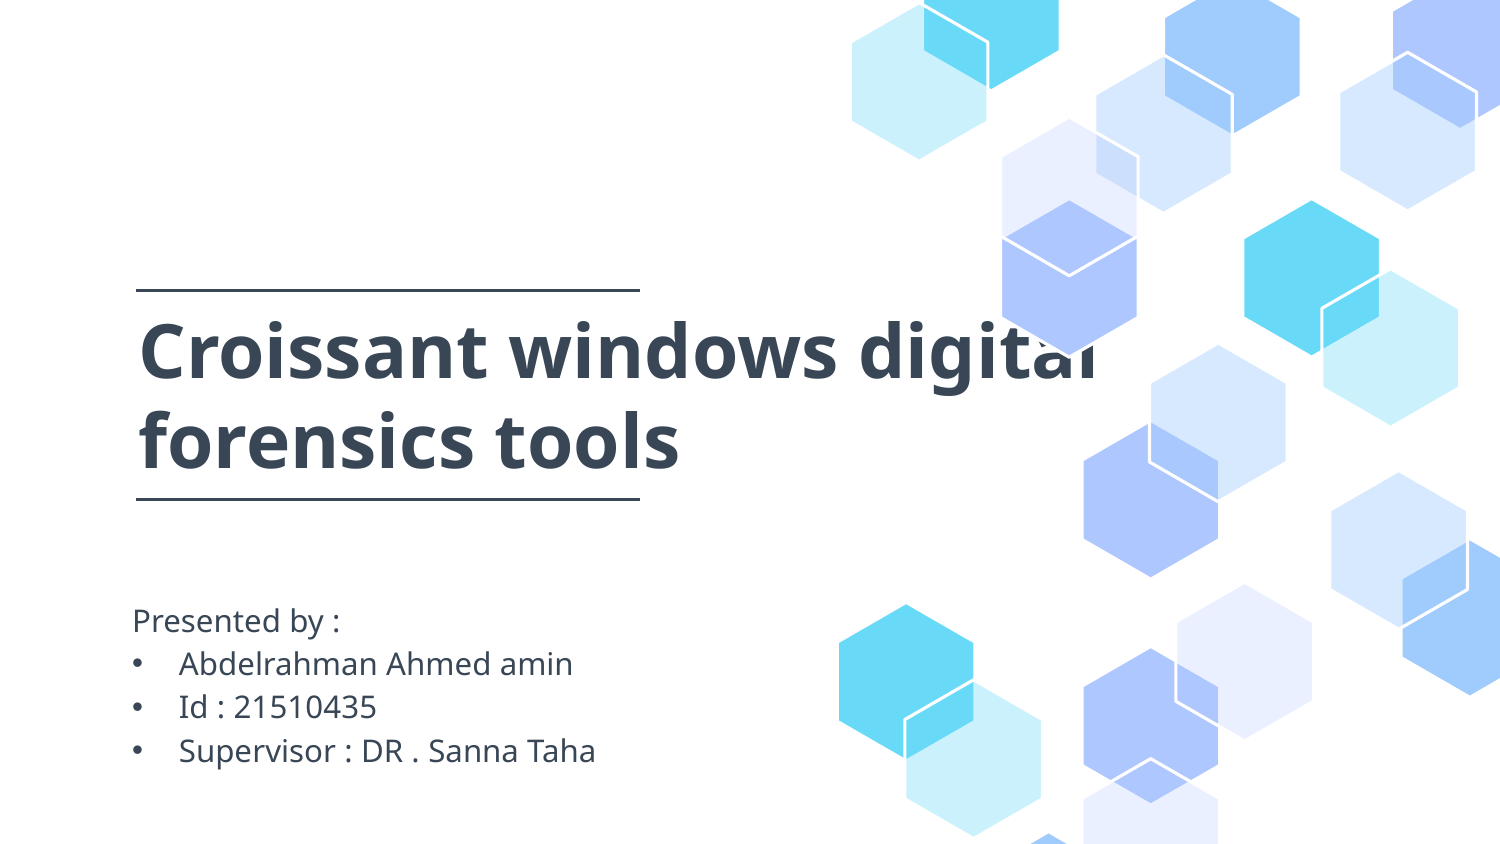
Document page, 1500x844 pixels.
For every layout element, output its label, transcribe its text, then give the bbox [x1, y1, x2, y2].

subtitle Presented by : Abdelrahman Ahmed amin Id : 21510435 Supervisor : DR . Sanna Taha [116, 580, 800, 650]
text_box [837, 0, 1500, 844]
title Croissant windows digital forensics tools [123, 315, 832, 619]
